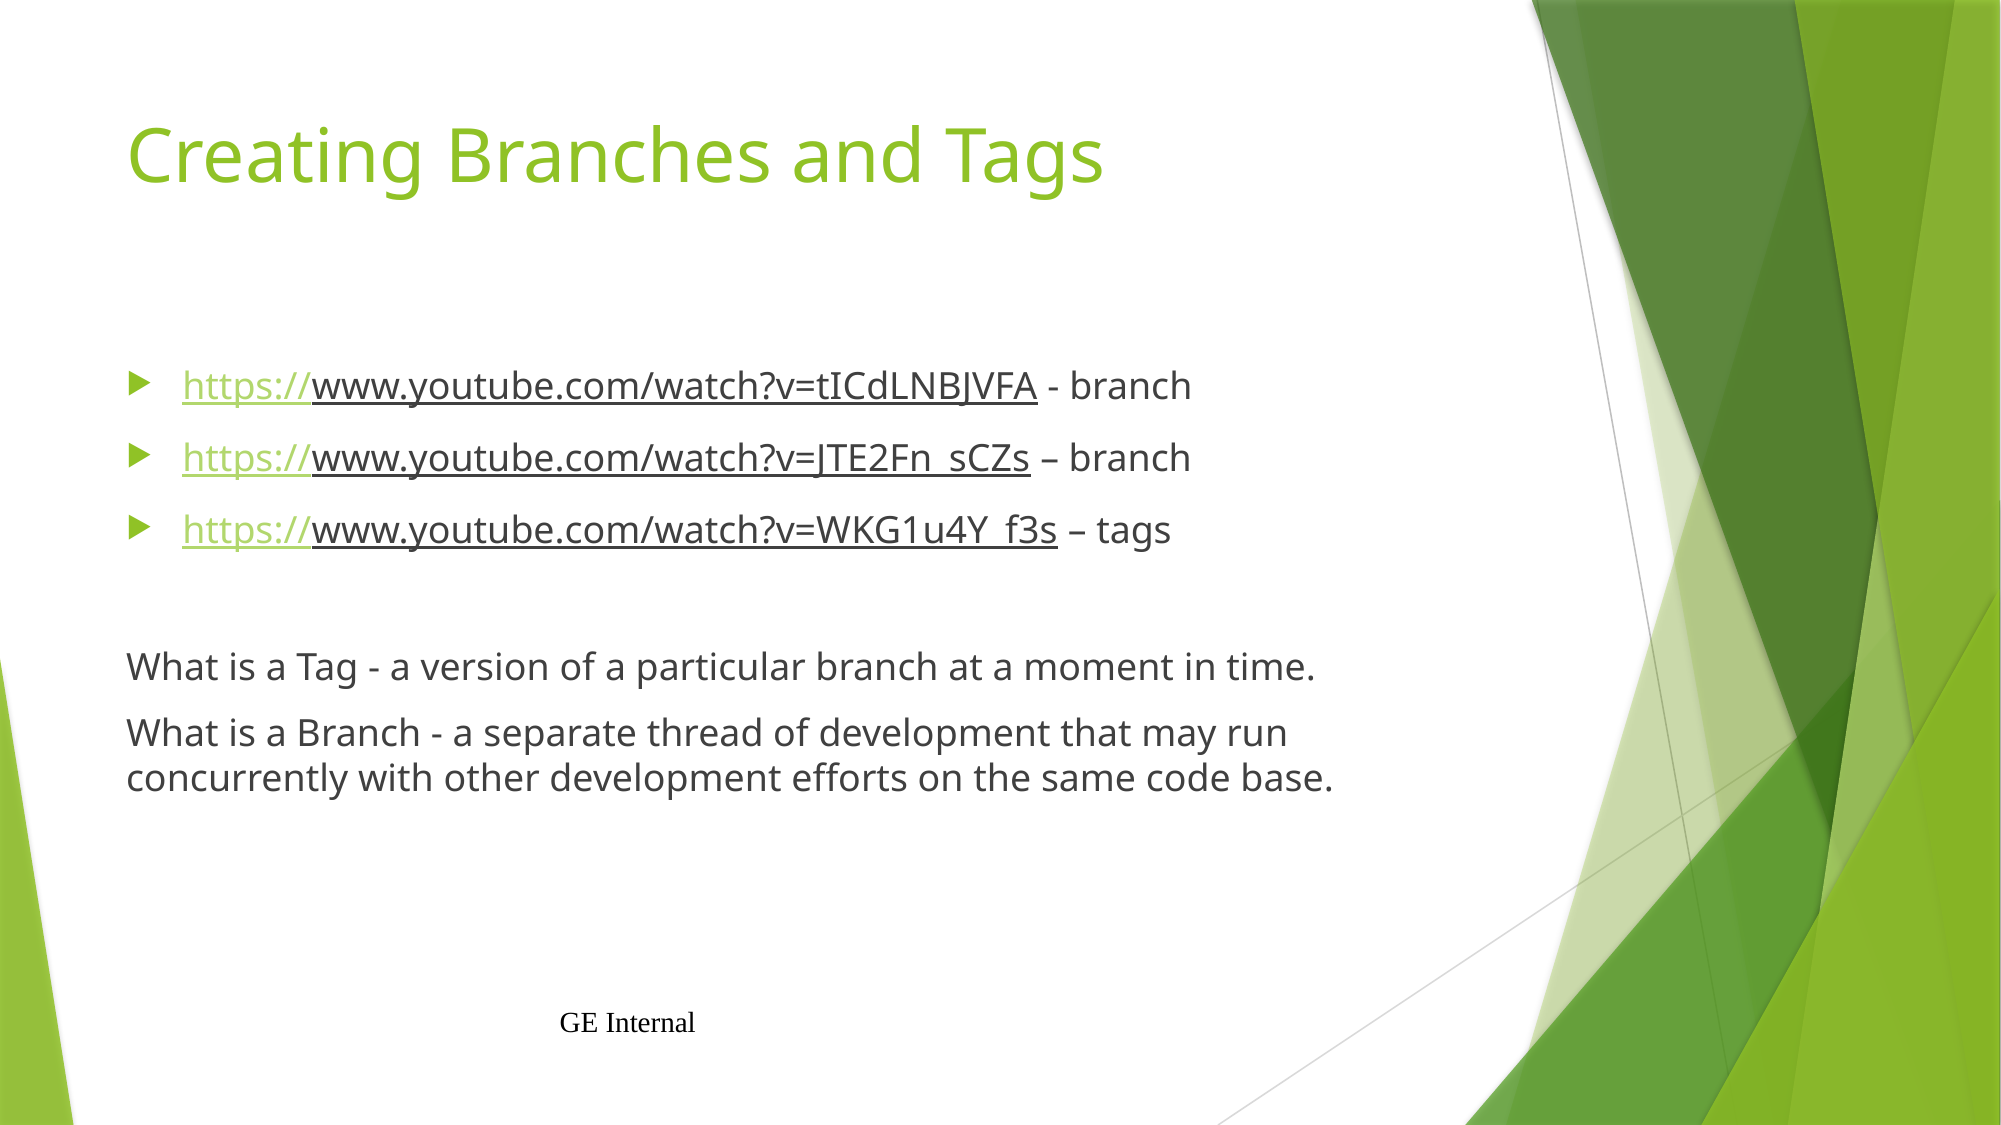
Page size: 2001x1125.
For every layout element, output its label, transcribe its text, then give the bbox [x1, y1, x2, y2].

footer GE Internal [111, 991, 1145, 1051]
list https://www.youtube.com/watch?v=tICdLNBJVFA - branch https://www.youtube.com/watch?v=JTE2Fn_sCZs – branch https://www.youtube.com/watch?v=WKG1u4Y_f3s – tags What is a Tag - a version of a particular branch at a moment in time. What is a Branch - a separate thread of development that may run concurrently with other development efforts on the same code base. [111, 354, 1522, 992]
title Creating Branches and Tags [111, 99, 1522, 317]
